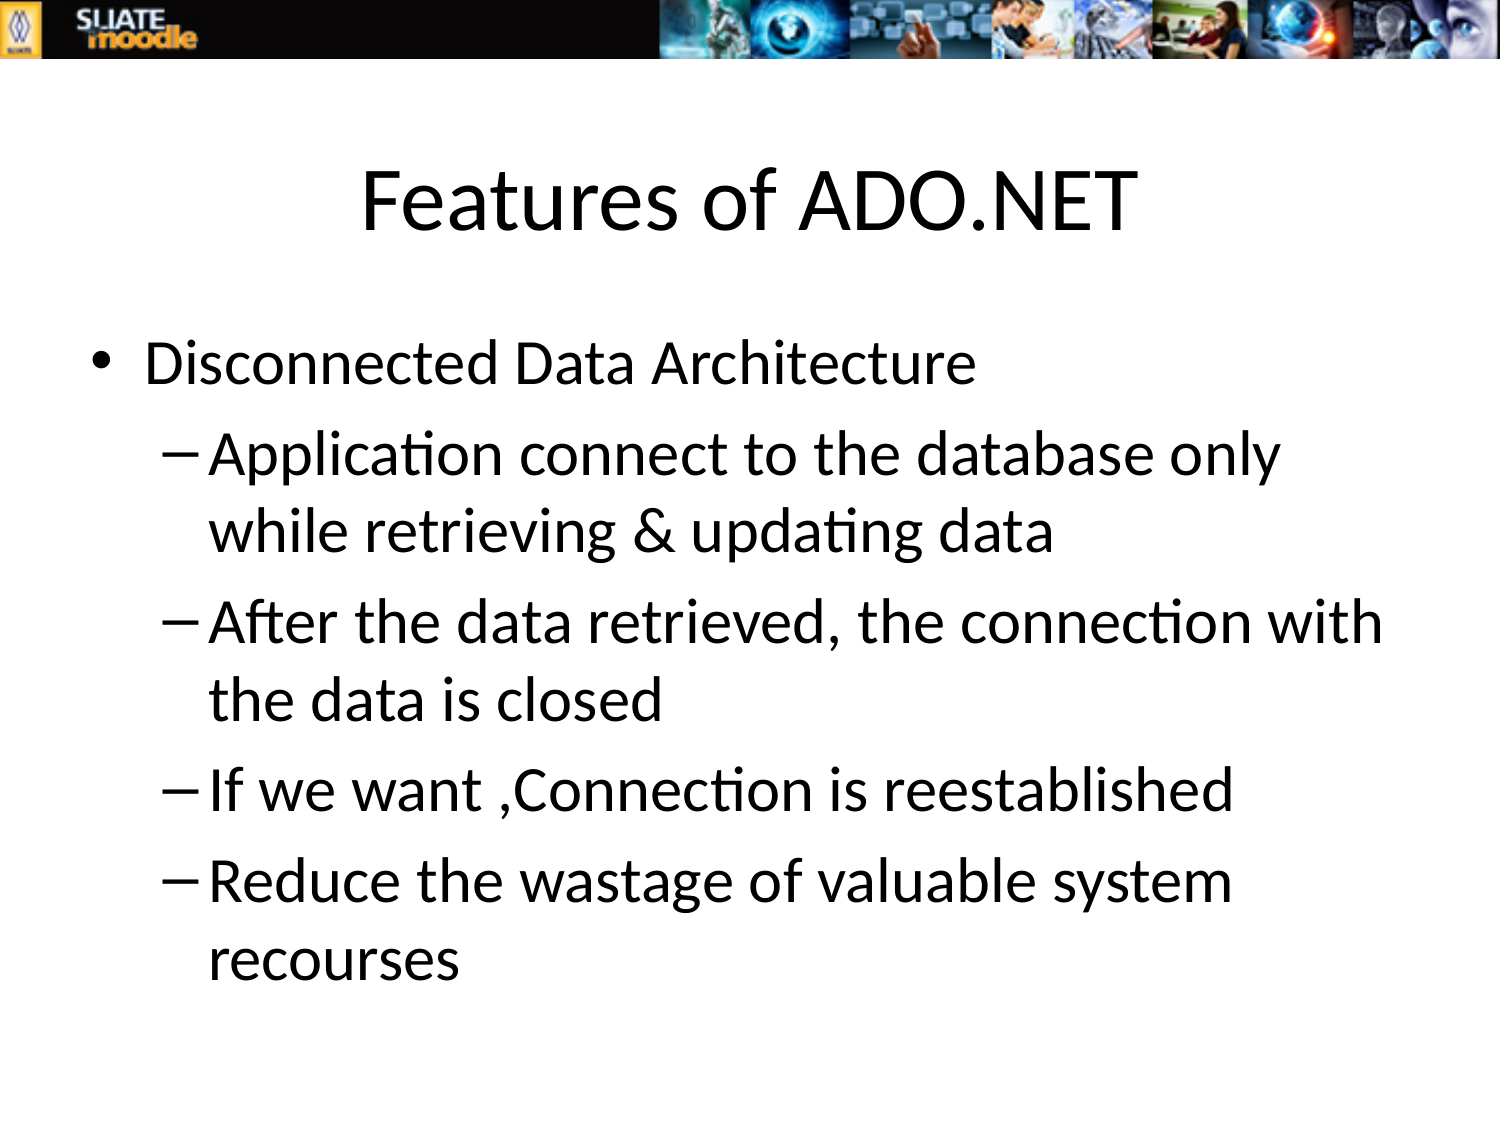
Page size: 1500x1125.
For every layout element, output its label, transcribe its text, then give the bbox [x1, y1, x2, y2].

picture [0, 0, 1500, 59]
list Disconnected Data Architecture Application connect to the database only while retrieving & updating data After the data retrieved, the connection with the data is closed If we want ,Connection is reestablished Reduce the wastage of valuable system recourses [75, 312, 1425, 1005]
title Features of ADO.NET [75, 99, 1425, 288]
